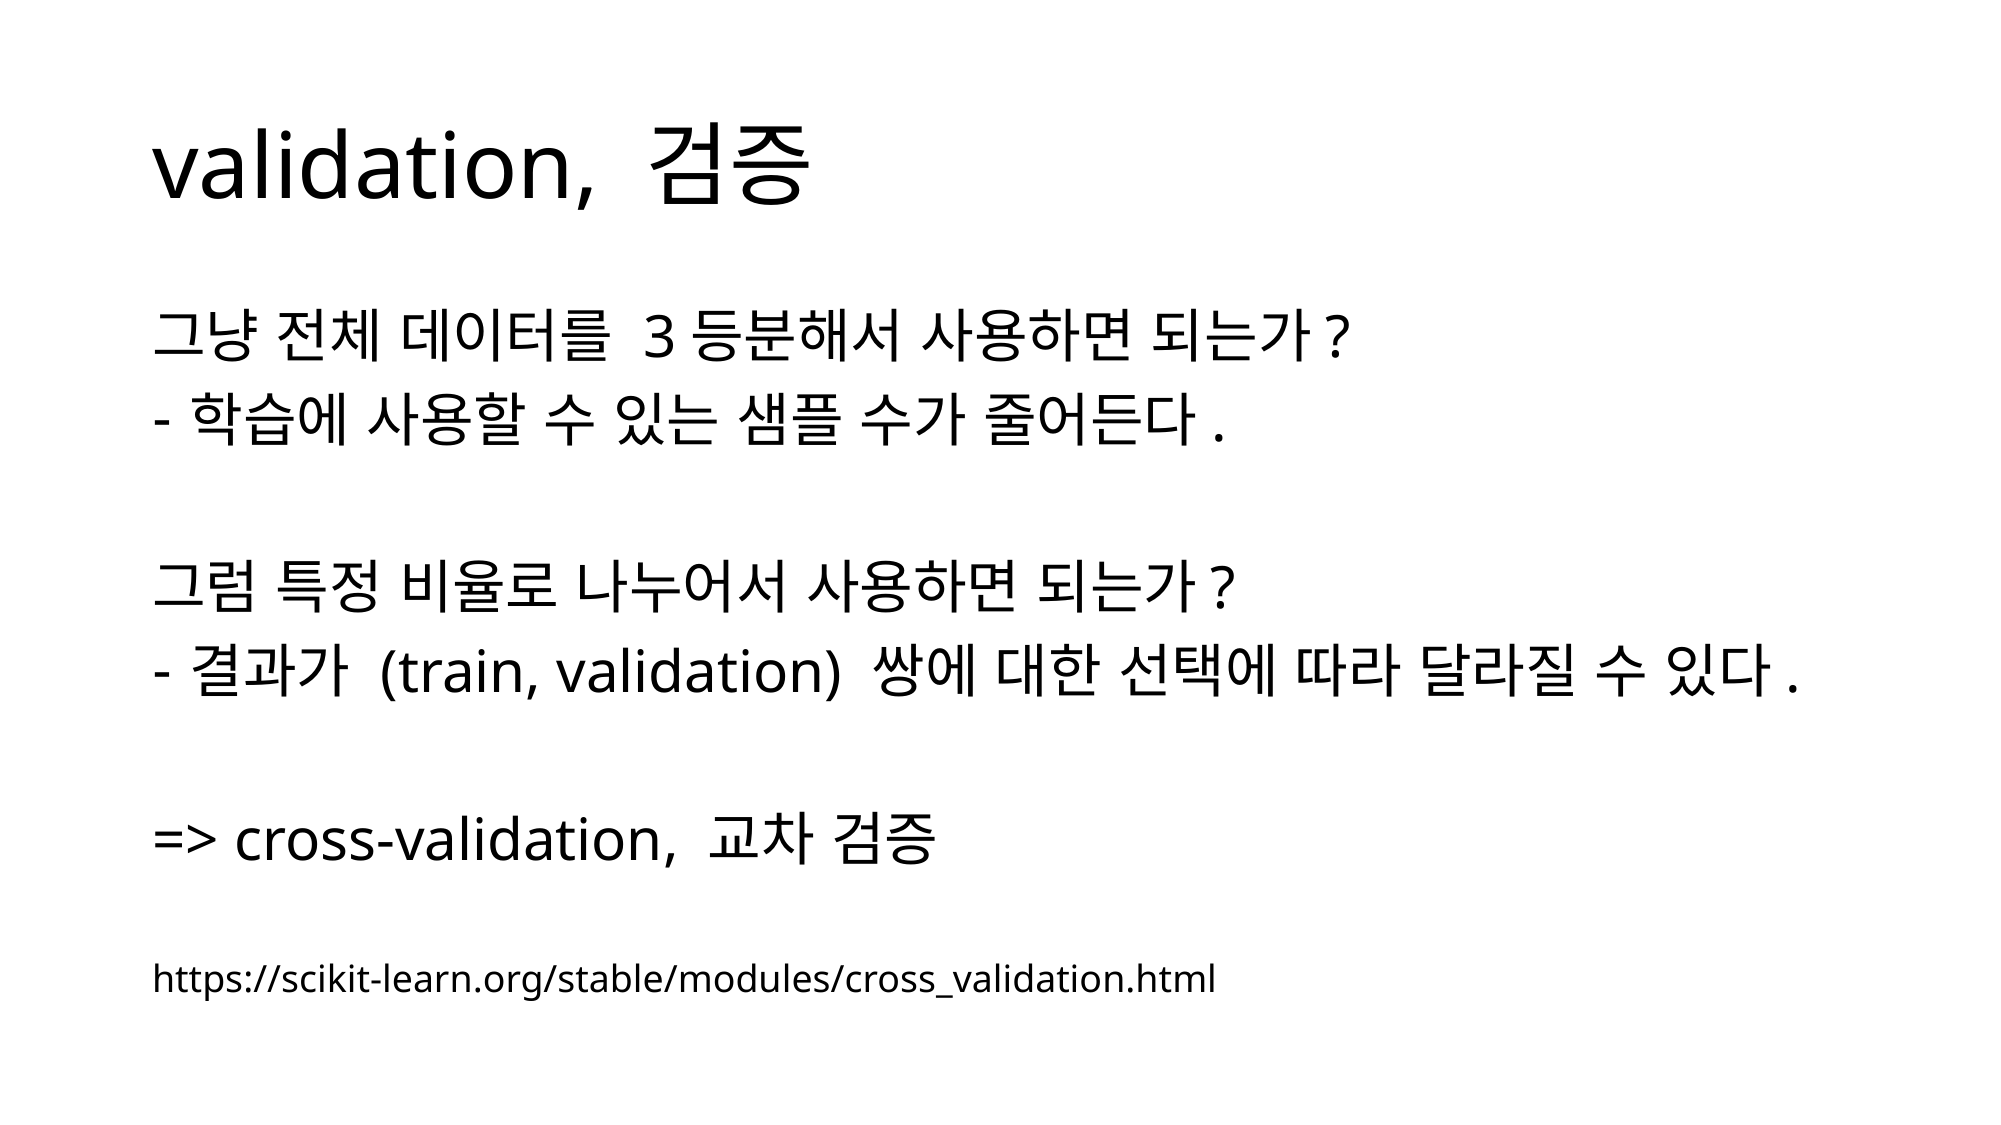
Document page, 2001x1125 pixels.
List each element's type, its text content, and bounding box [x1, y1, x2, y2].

text_box https://scikit-learn.org/stable/modules/cross_validation.html [137, 948, 1235, 1008]
list 그냥 전체 데이터를 3등분해서 사용하면 되는가? 학습에 사용할 수 있는 샘플 수가 줄어든다. 그럼 특정 비율로 나누어서 사용하면 되는가? 결과가 (train, validation) 쌍에 대한 선택에 따라 달라질 수 있다. => cross-validation, 교차 검증 [137, 299, 1863, 1014]
title validation, 검증 [137, 59, 1863, 278]
